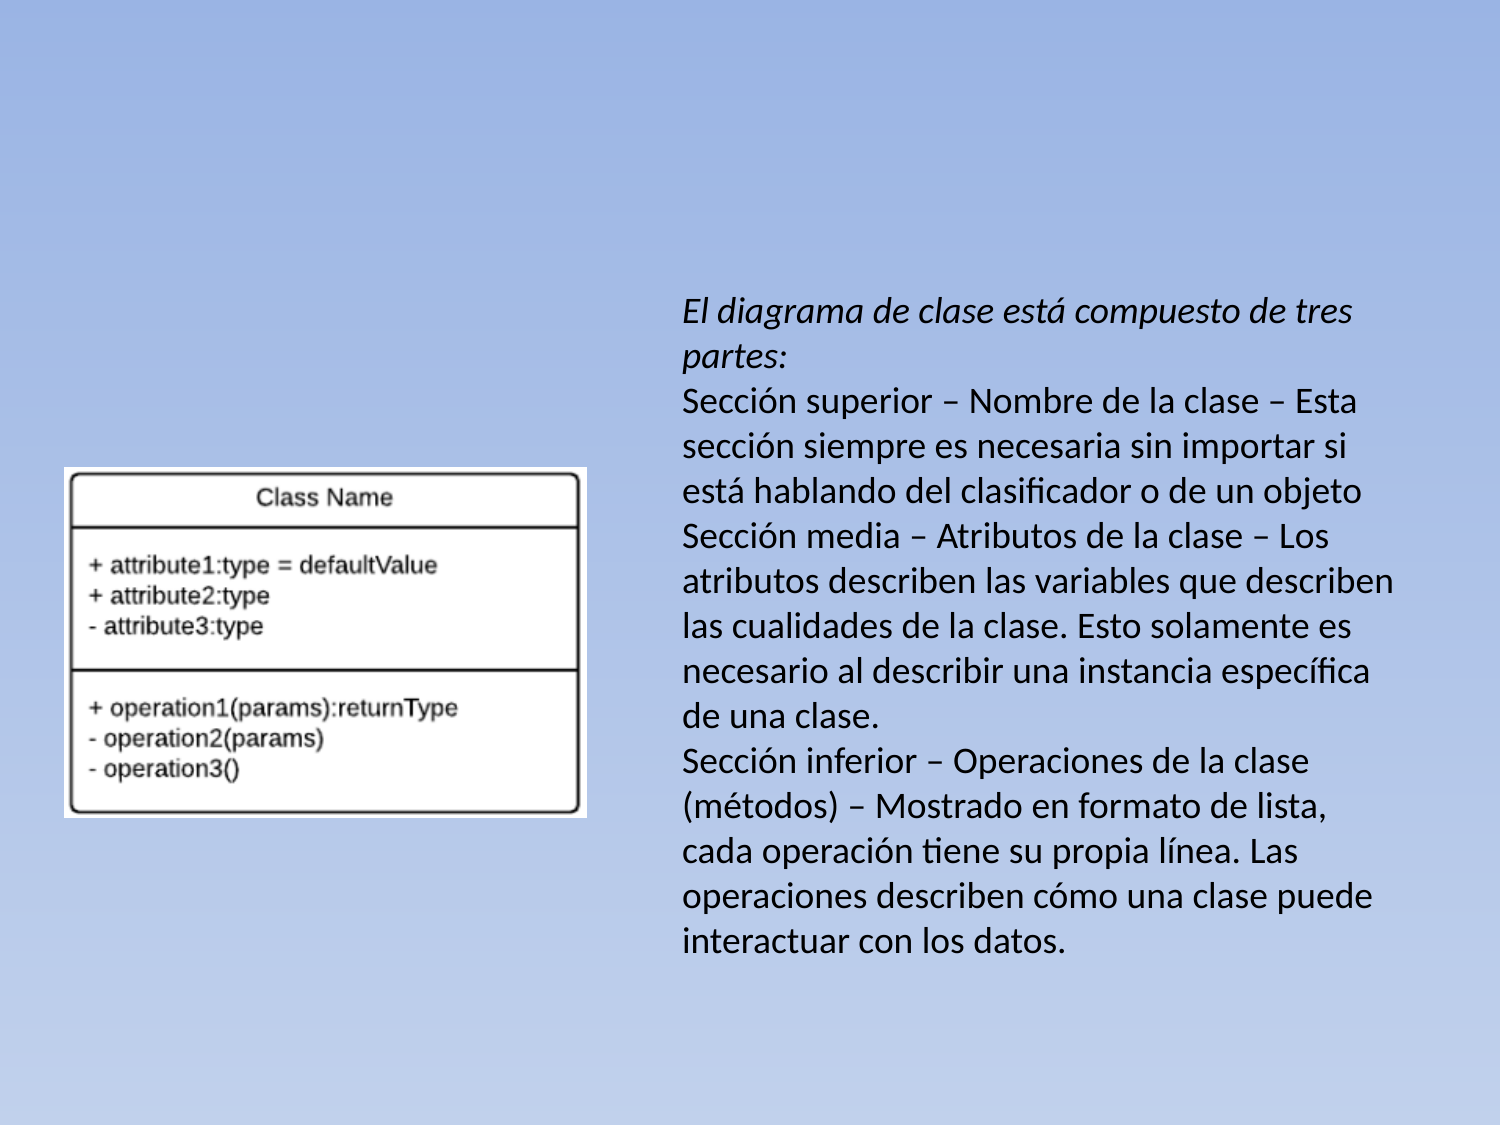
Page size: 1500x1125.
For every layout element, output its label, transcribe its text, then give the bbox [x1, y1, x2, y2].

text_box El diagrama de clase está compuesto de tres partes: Sección superior – Nombre de la clase – Esta sección siempre es necesaria sin importar si está hablando del clasificador o de un objeto Sección media – Atributos de la clase – Los atributos describen las variables que describen las cualidades de la clase. Esto solamente es necesario al describir una instancia específica de una clase. Sección inferior – Operaciones de la clase (métodos) – Mostrado en formato de lista, cada operación tiene su propia línea. Las operaciones describen cómo una clase puede interactuar con los datos. [667, 278, 1418, 1059]
picture [64, 467, 587, 819]
